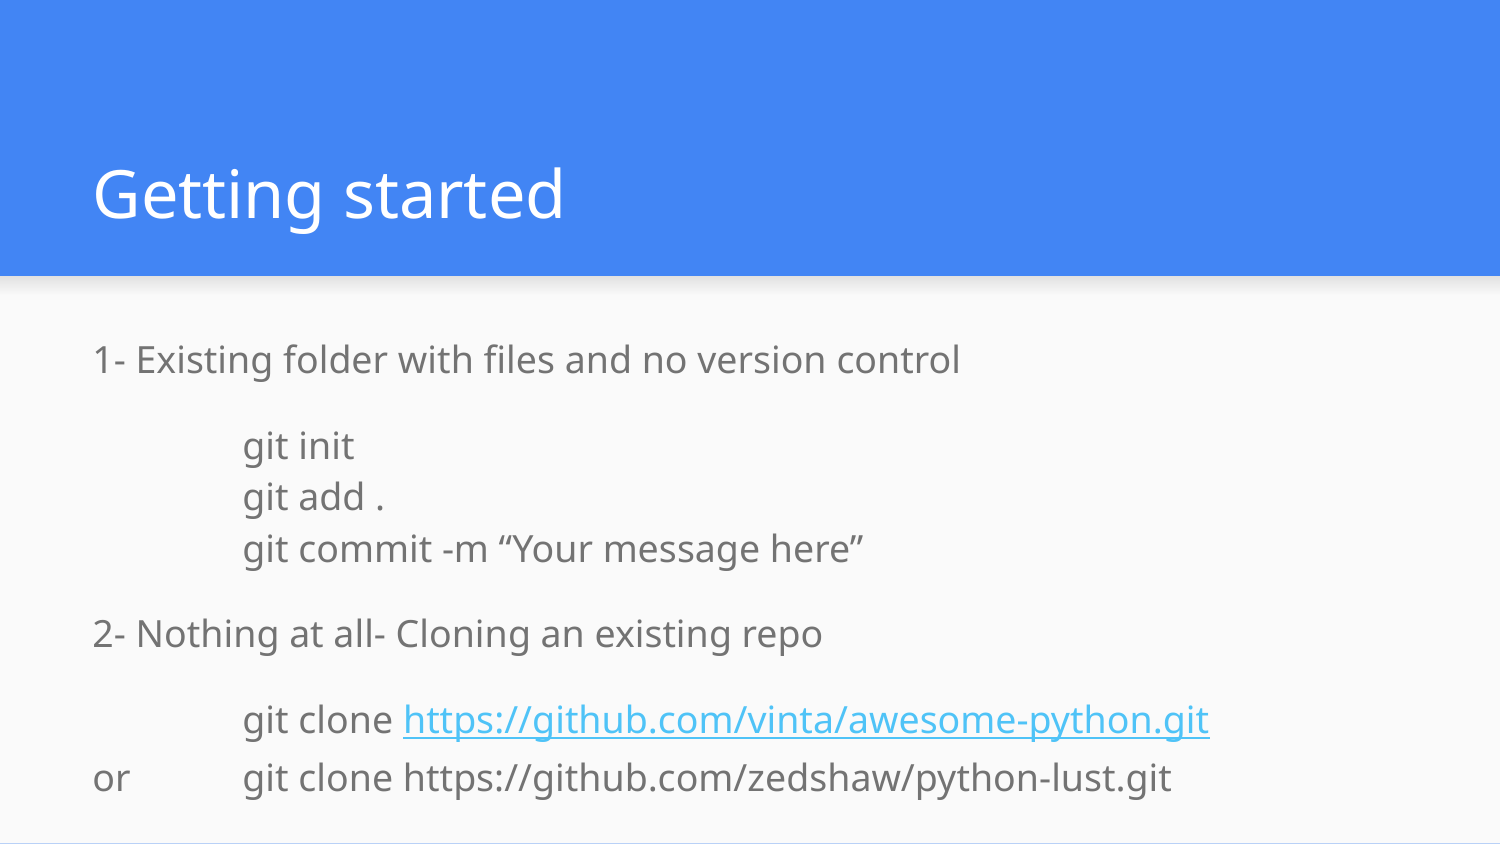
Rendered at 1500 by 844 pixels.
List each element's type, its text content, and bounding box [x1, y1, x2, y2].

title Getting started [77, 121, 1427, 248]
list 1- Existing folder with files and no version control git init git add . git commit -m “Your message here” 2- Nothing at all- Cloning an existing repo git clone https://github.com/vinta/awesome-python.git or git clone https://github.com/zedshaw/python-lust.git [77, 314, 1427, 760]
